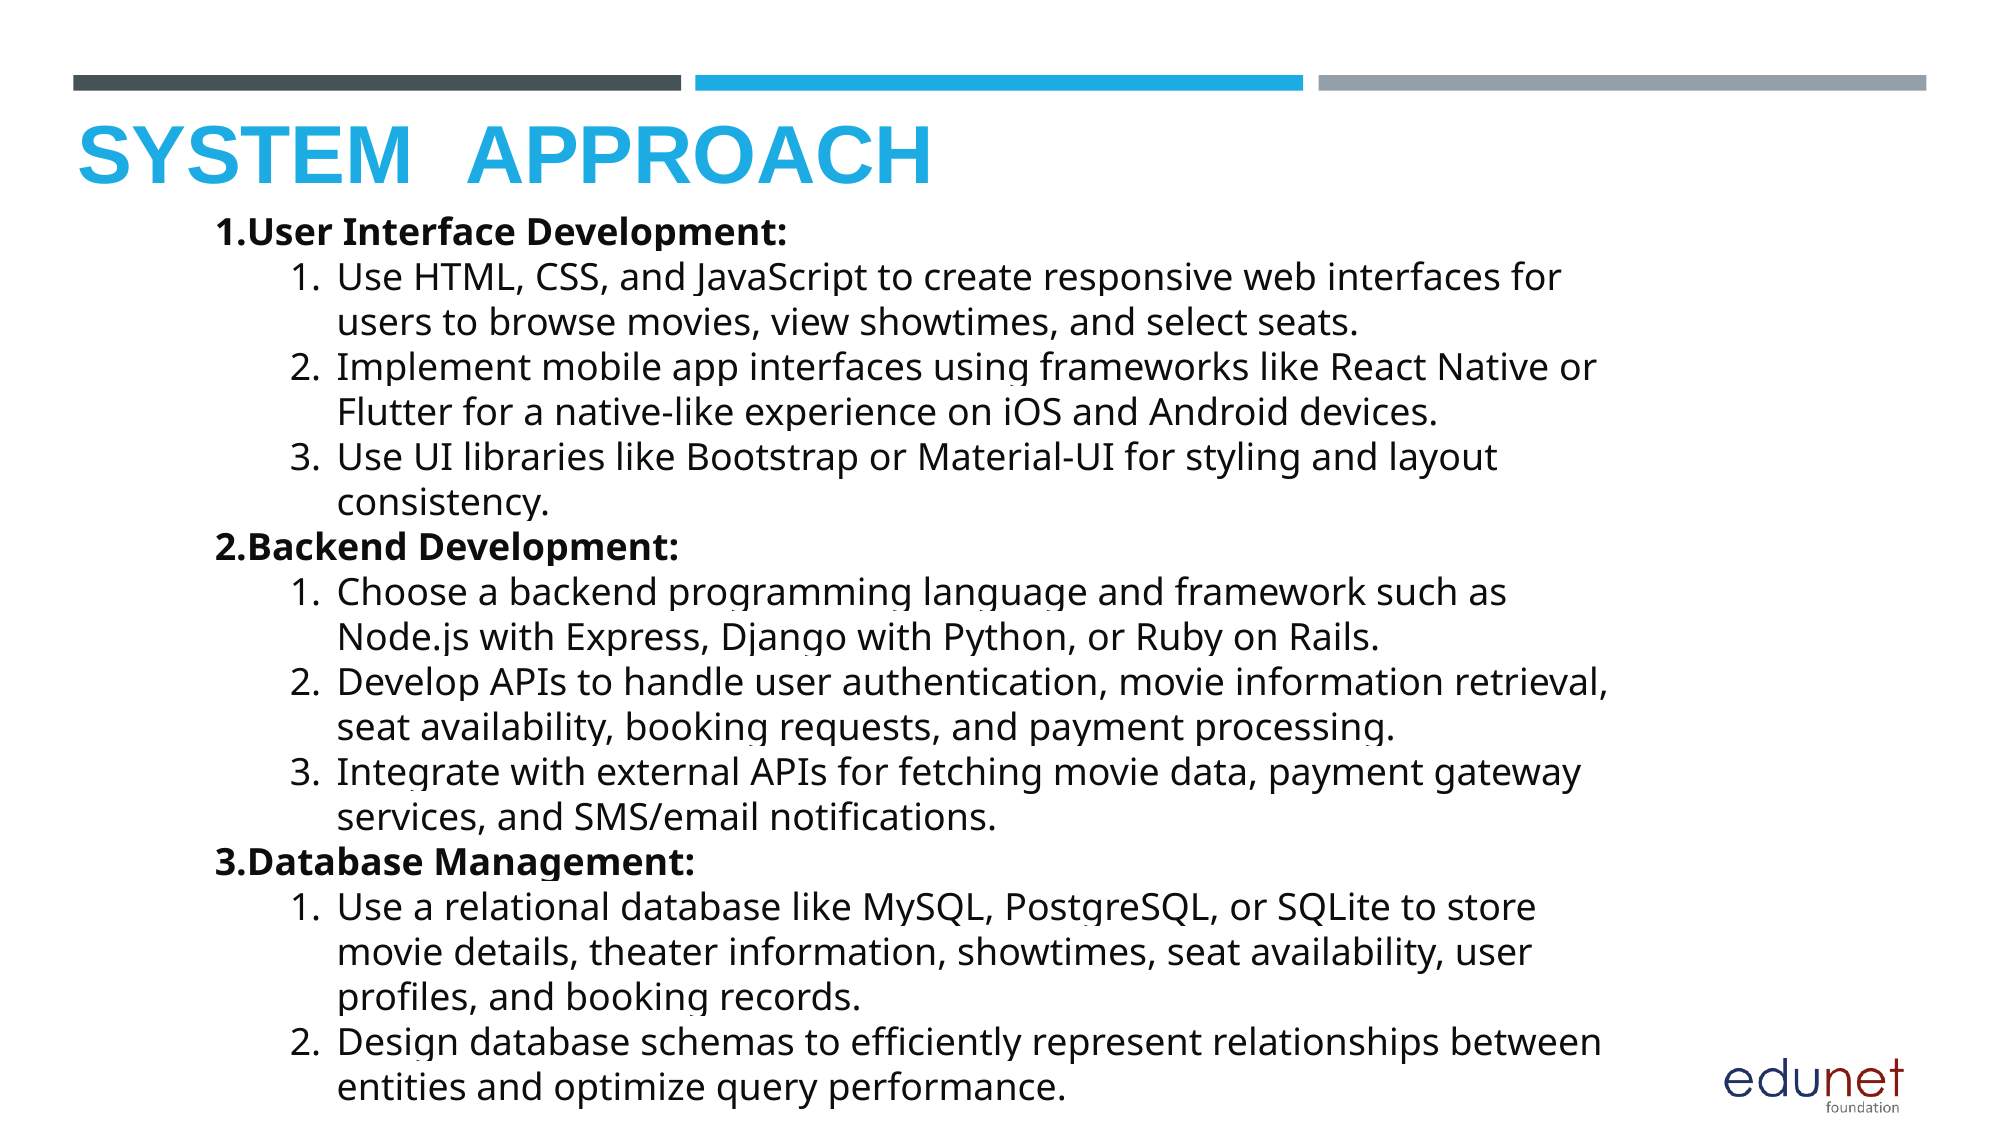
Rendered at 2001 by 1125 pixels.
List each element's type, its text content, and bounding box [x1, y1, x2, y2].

title SYSTEM APPROACH [75, 98, 1042, 289]
picture [1724, 1057, 1904, 1113]
text_box User Interface Development: Use HTML, CSS, and JavaScript to create responsive web interfaces for users to browse movies, view showtimes, and select seats. Implement mobile app interfaces using frameworks like React Native or Flutter for a native-like experience on iOS and Android devices. Use UI libraries like Bootstrap or Material-UI for styling and layout consistency. Backend Development: Choose a backend programming language and framework such as Node.js with Express, Django with Python, or Ruby on Rails. Develop APIs to handle user authentication, movie information retrieval, seat availability, booking requests, and payment processing. Integrate with external APIs for fetching movie data, payment gateway services, and SMS/email notifications. Database Management: Use a relational database like MySQL, PostgreSQL, or SQLite to store movie details, theater information, showtimes, seat availability, user profiles, and booking records. Design database schemas to efficiently represent relationships between entities and optimize query performance. [199, 201, 1625, 1125]
